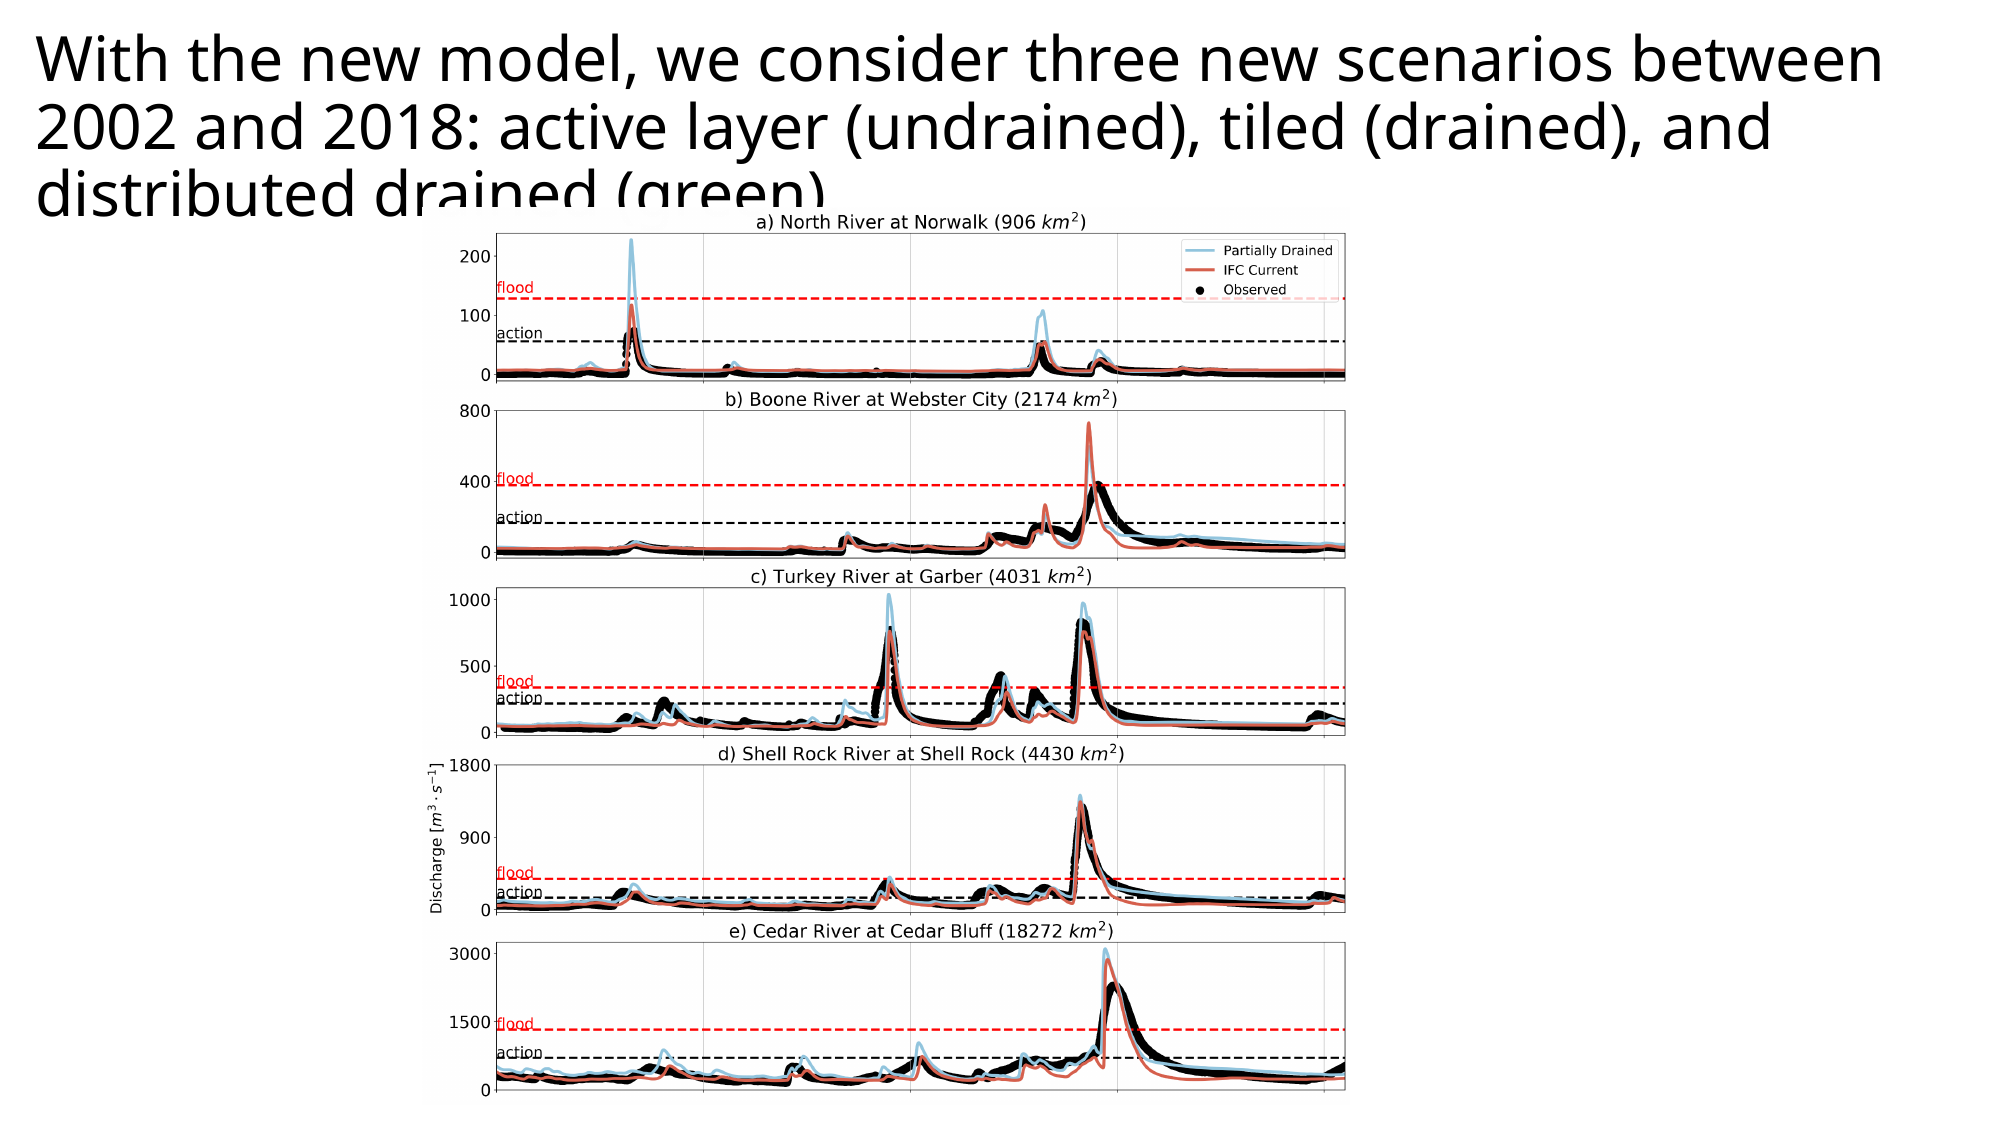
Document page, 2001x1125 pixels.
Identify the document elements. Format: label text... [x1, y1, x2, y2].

picture [422, 207, 1350, 1105]
title With the new model, we consider three new scenarios between 2002 and 2018: active layer (undrained), tiled (drained), and distributed drained (green). [20, 20, 1966, 298]
